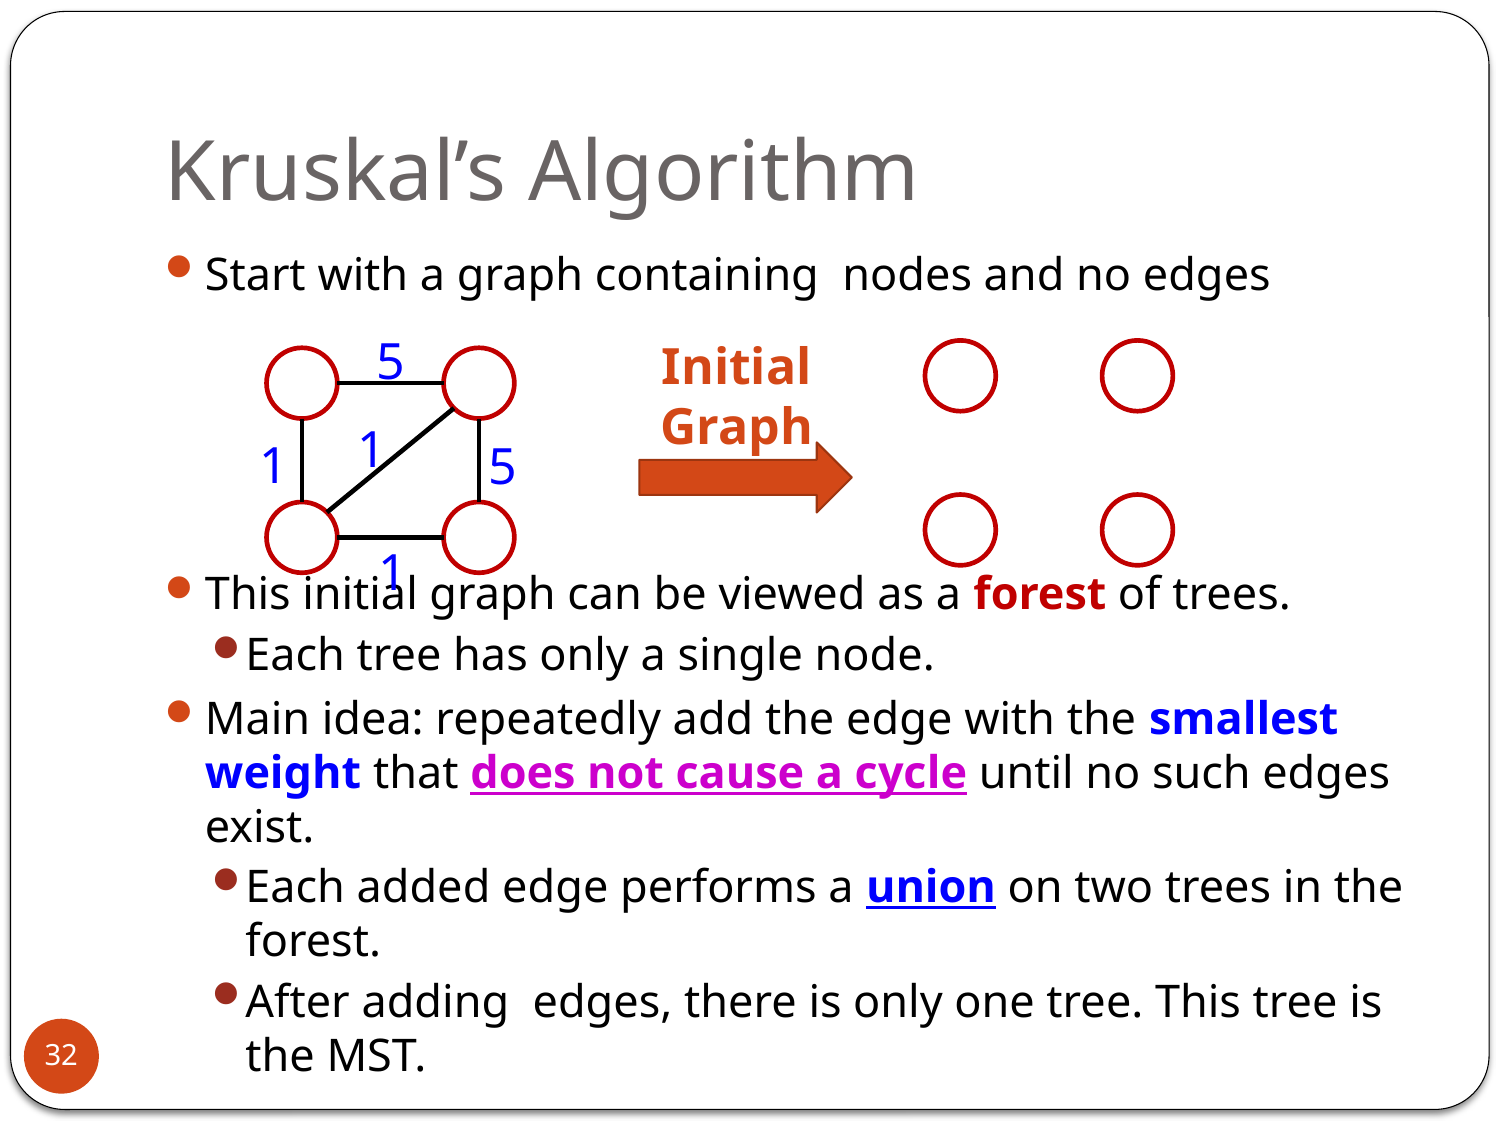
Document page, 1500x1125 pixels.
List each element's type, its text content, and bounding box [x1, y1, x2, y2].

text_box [639, 326, 853, 513]
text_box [924, 340, 1174, 566]
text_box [247, 321, 530, 610]
title Kruskal’s Algorithm [150, 45, 1425, 233]
slide_number 32 [23, 1018, 99, 1094]
